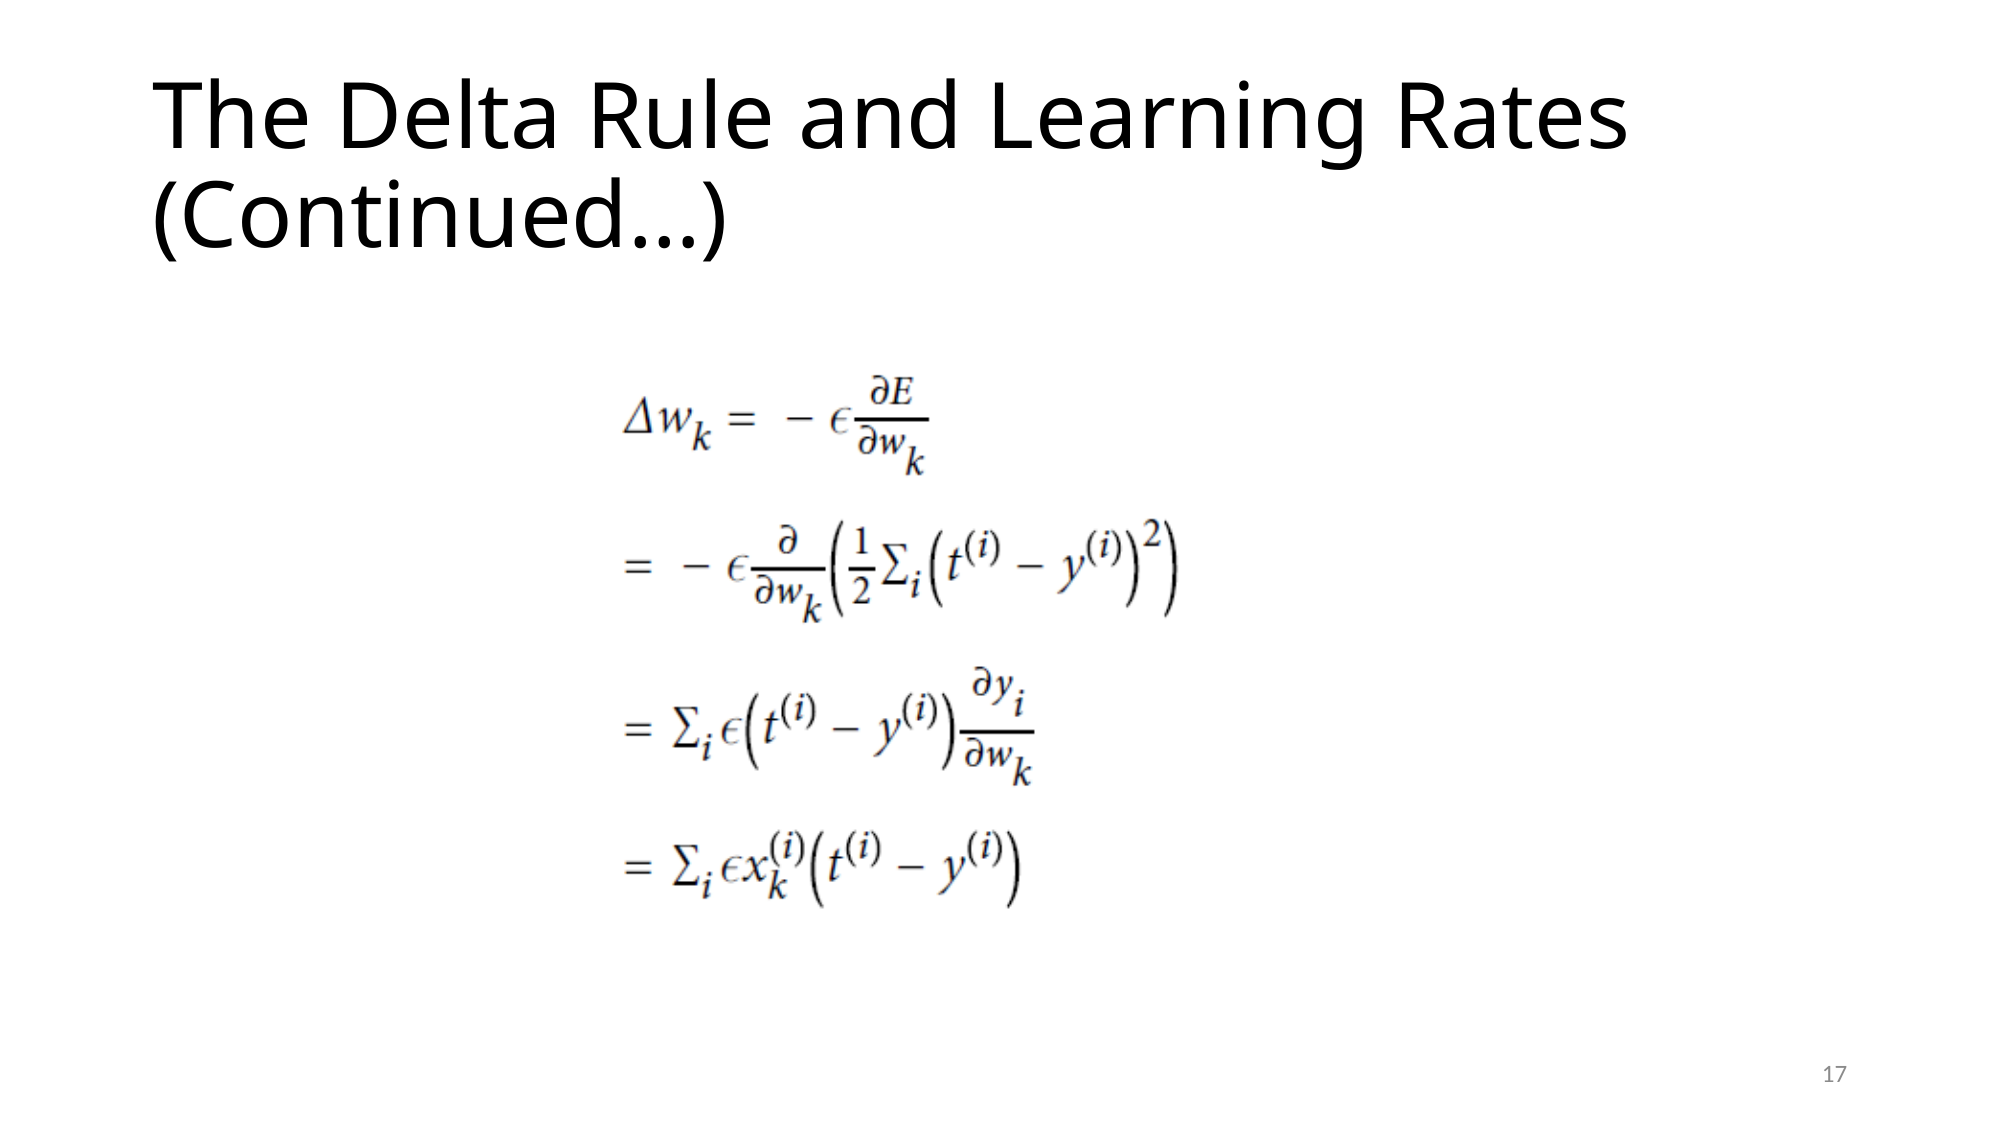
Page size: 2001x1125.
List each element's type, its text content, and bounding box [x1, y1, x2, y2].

title The Delta Rule and Learning Rates (Continued…) [137, 59, 1863, 278]
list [556, 324, 1211, 926]
slide_number 17 [1412, 1042, 1863, 1103]
